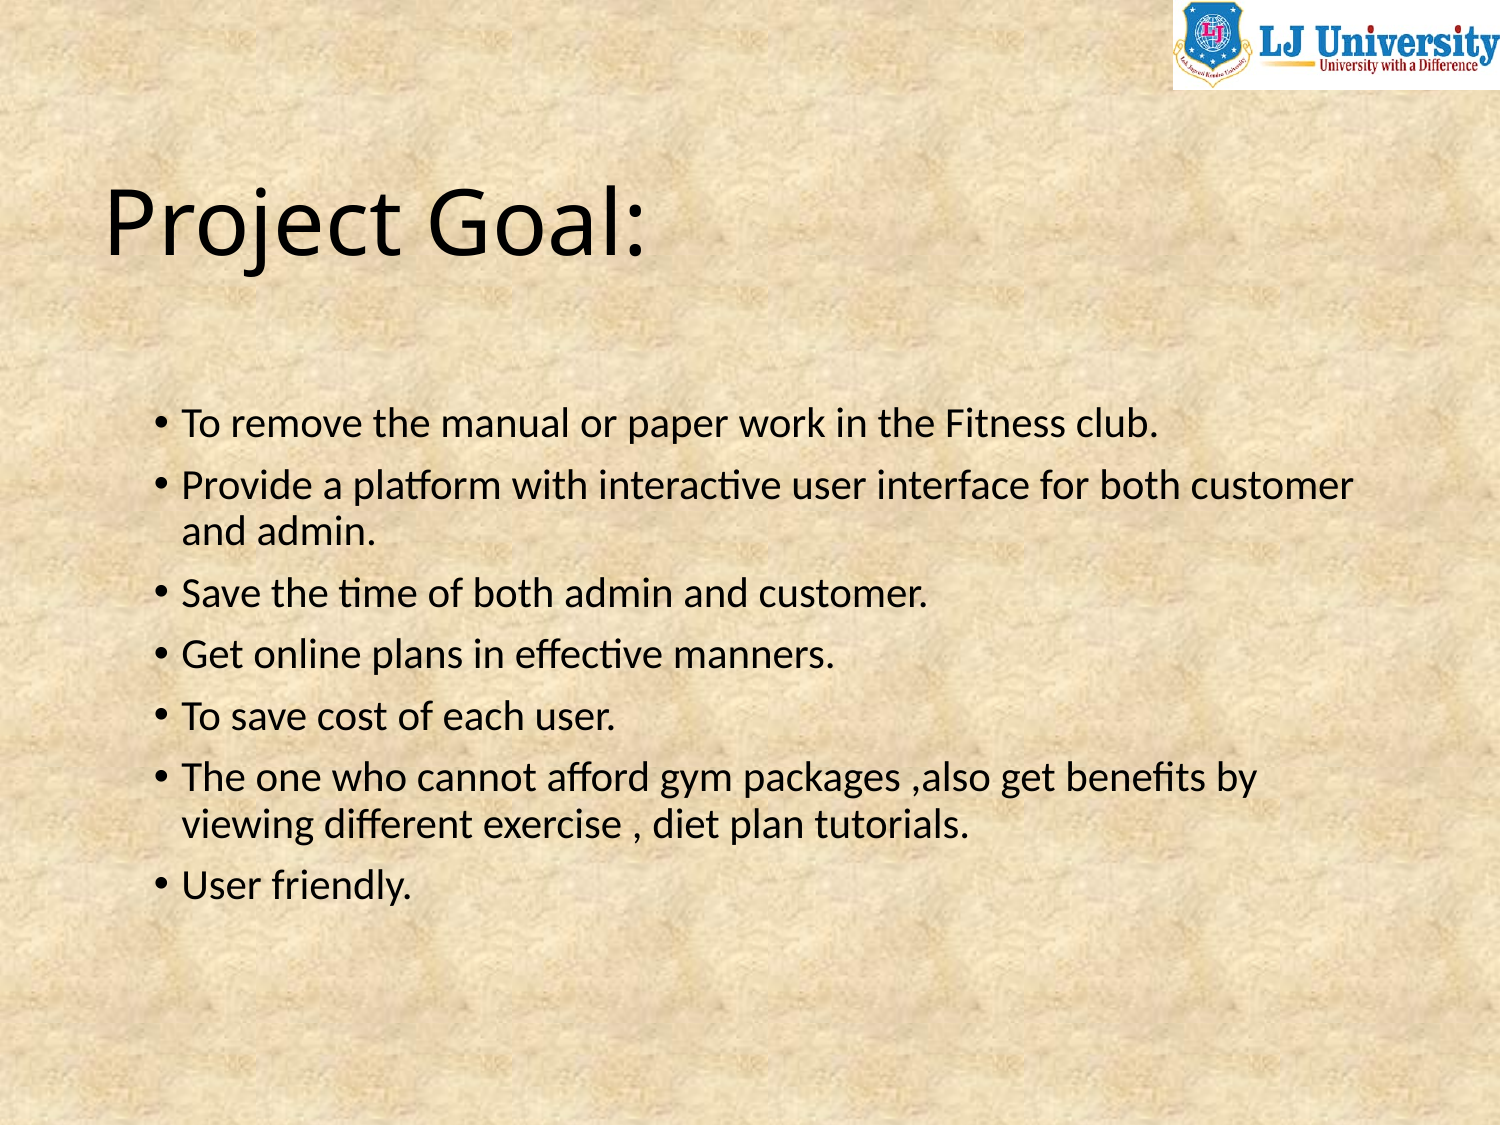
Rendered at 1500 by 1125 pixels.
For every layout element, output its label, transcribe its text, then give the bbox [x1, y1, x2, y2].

title Project Goal: [87, 117, 1382, 335]
list To remove the manual or paper work in the Fitness club. Provide a platform with interactive user interface for both customer and admin. Save the time of both admin and customer. Get online plans in effective manners. To save cost of each user. The one who cannot afford gym packages ,also get benefits by viewing different exercise , diet plan tutorials. User friendly. [139, 393, 1408, 917]
picture [0, 0, 1500, 1125]
